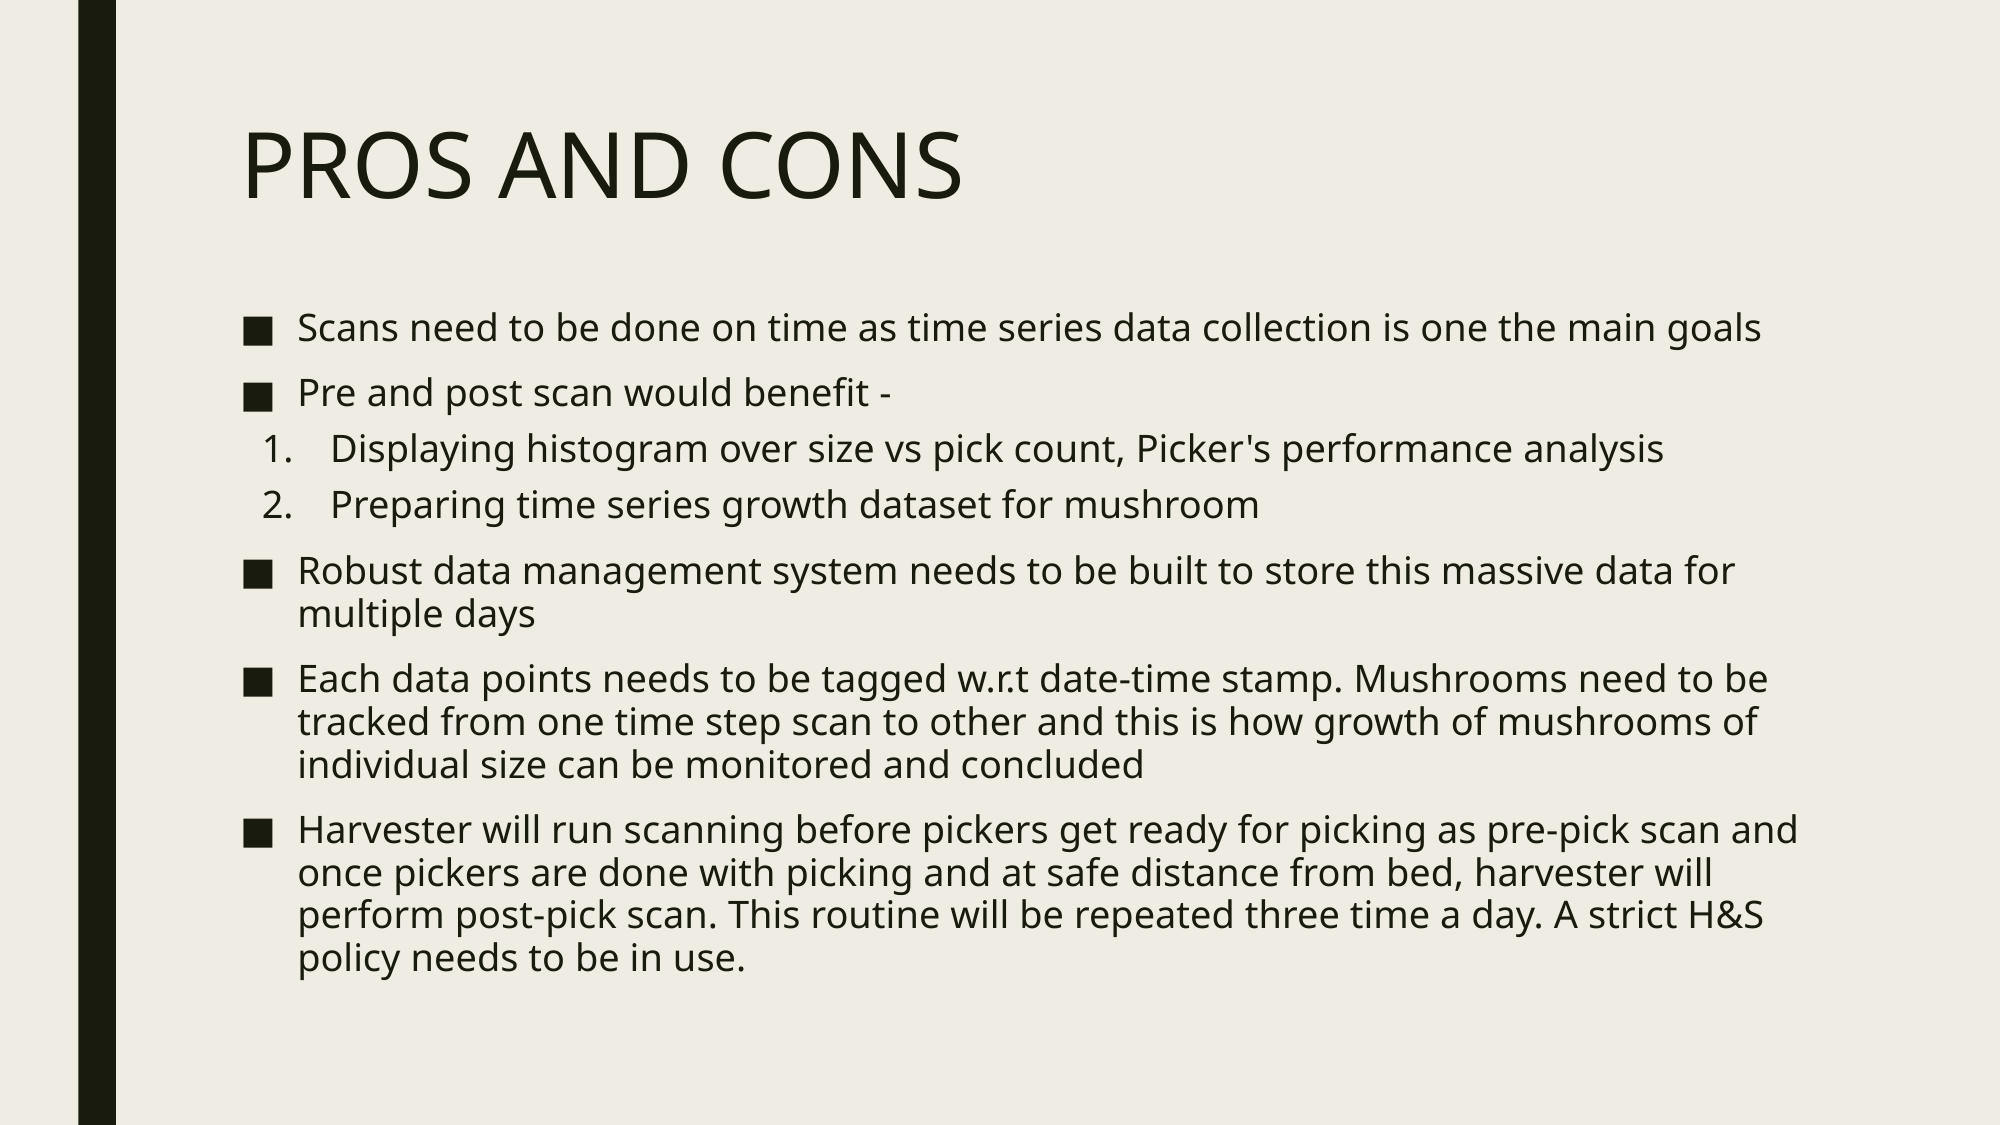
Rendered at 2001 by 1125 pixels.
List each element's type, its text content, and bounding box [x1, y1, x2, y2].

list Scans need to be done on time as time series data collection is one the main goals Pre and post scan would benefit - Displaying histogram over size vs pick count, Picker's performance analysis Preparing time series growth dataset for mushroom Robust data management system needs to be built to store this massive data for multiple days Each data points needs to be tagged w.r.t date-time stamp. Mushrooms need to be tracked from one time step scan to other and this is how growth of mushrooms of individual size can be monitored and concluded Harvester will run scanning before pickers get ready for picking as pre-pick scan and once pickers are done with picking and at safe distance from bed, harvester will perform post-pick scan. This routine will be repeated three time a day. A strict H&S policy needs to be in use. [225, 299, 1859, 996]
title PROS AND CONS [225, 112, 1800, 299]
